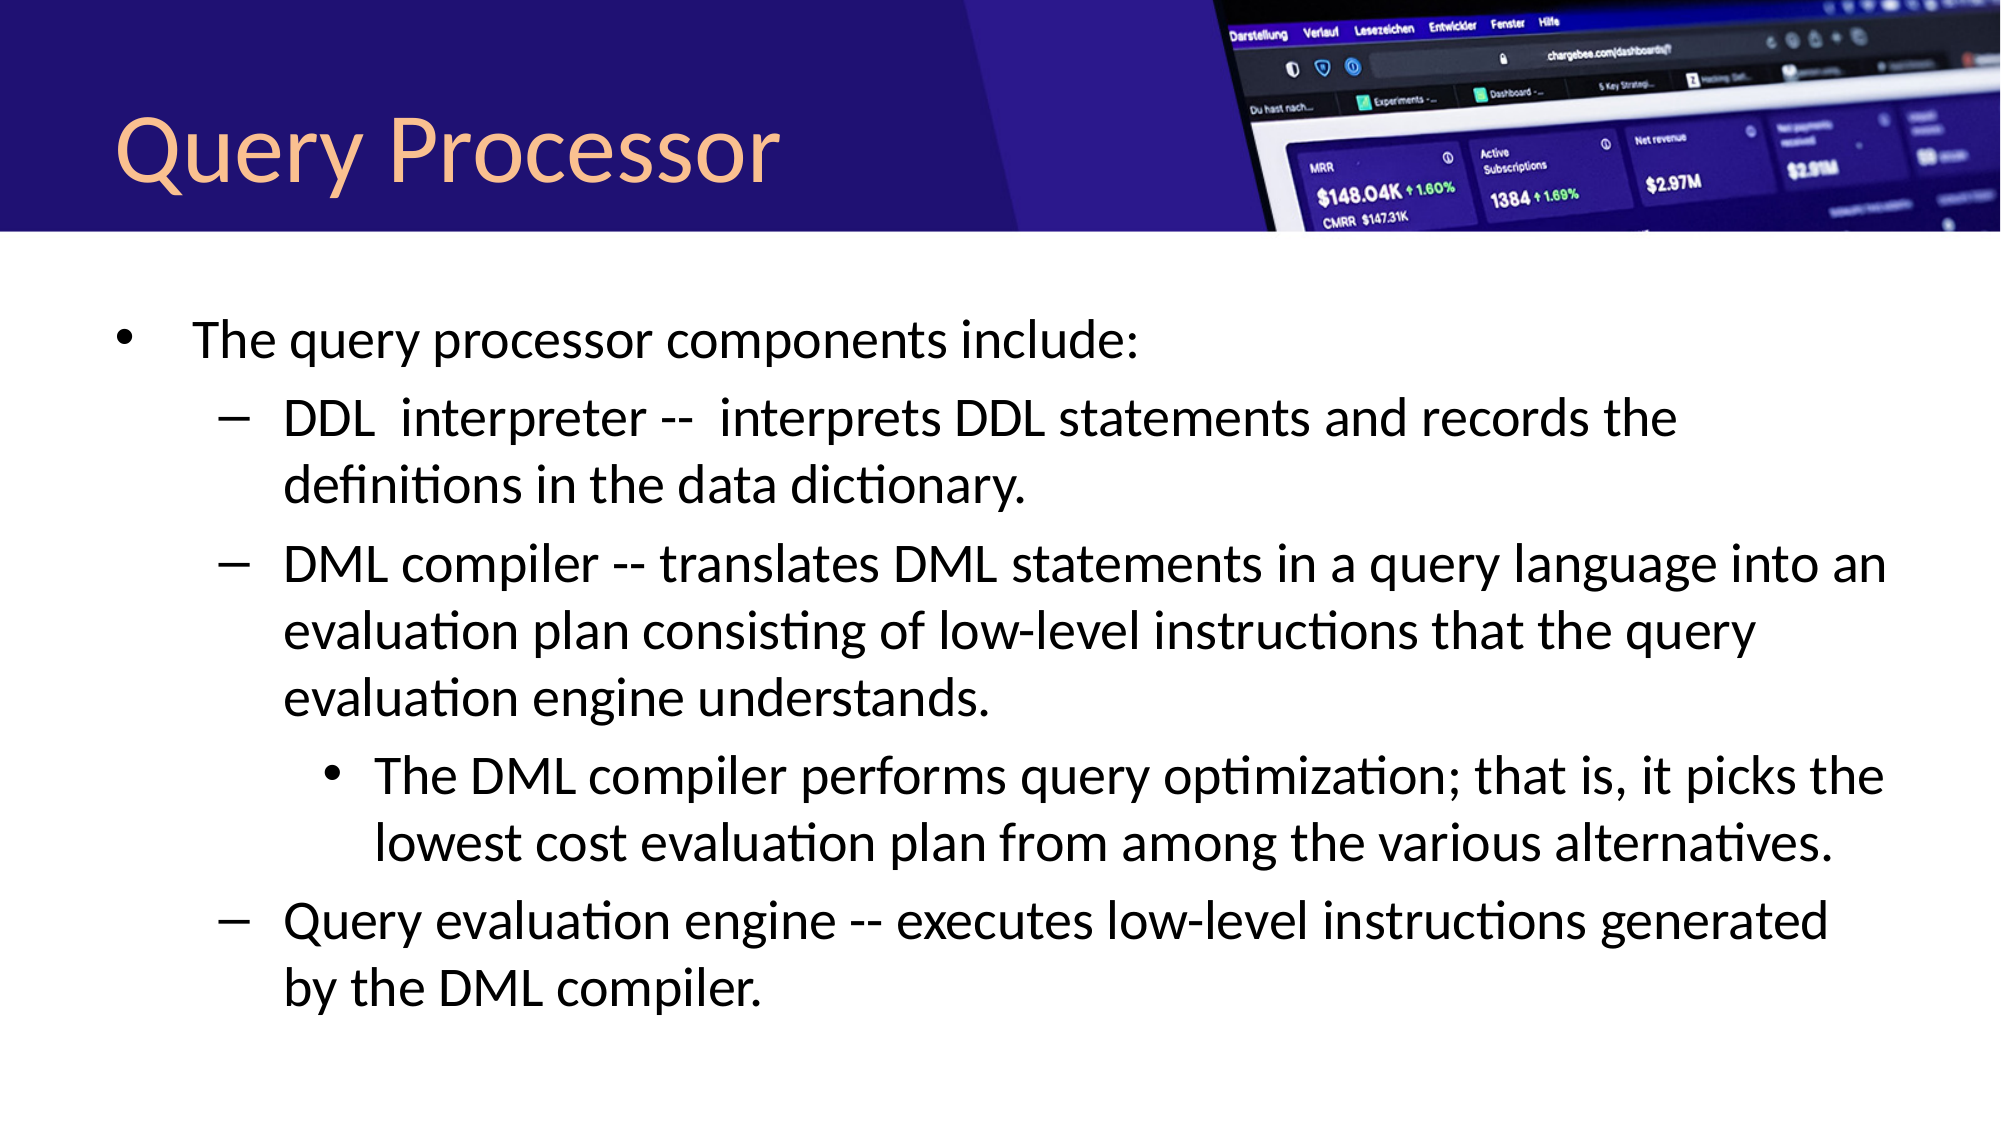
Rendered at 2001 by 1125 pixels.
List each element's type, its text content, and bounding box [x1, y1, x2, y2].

list The query processor components include: DDL interpreter -- interprets DDL statements and records the definitions in the data dictionary. DML compiler -- translates DML statements in a query language into an evaluation plan consisting of low-level instructions that the query evaluation engine understands. The DML compiler performs query optimization; that is, it picks the lowest cost evaluation plan from among the various alternatives. Query evaluation engine -- executes low-level instructions generated by the DML compiler. [99, 295, 1913, 1034]
picture [0, 0, 2001, 1125]
title Query Processor [99, 22, 1913, 262]
